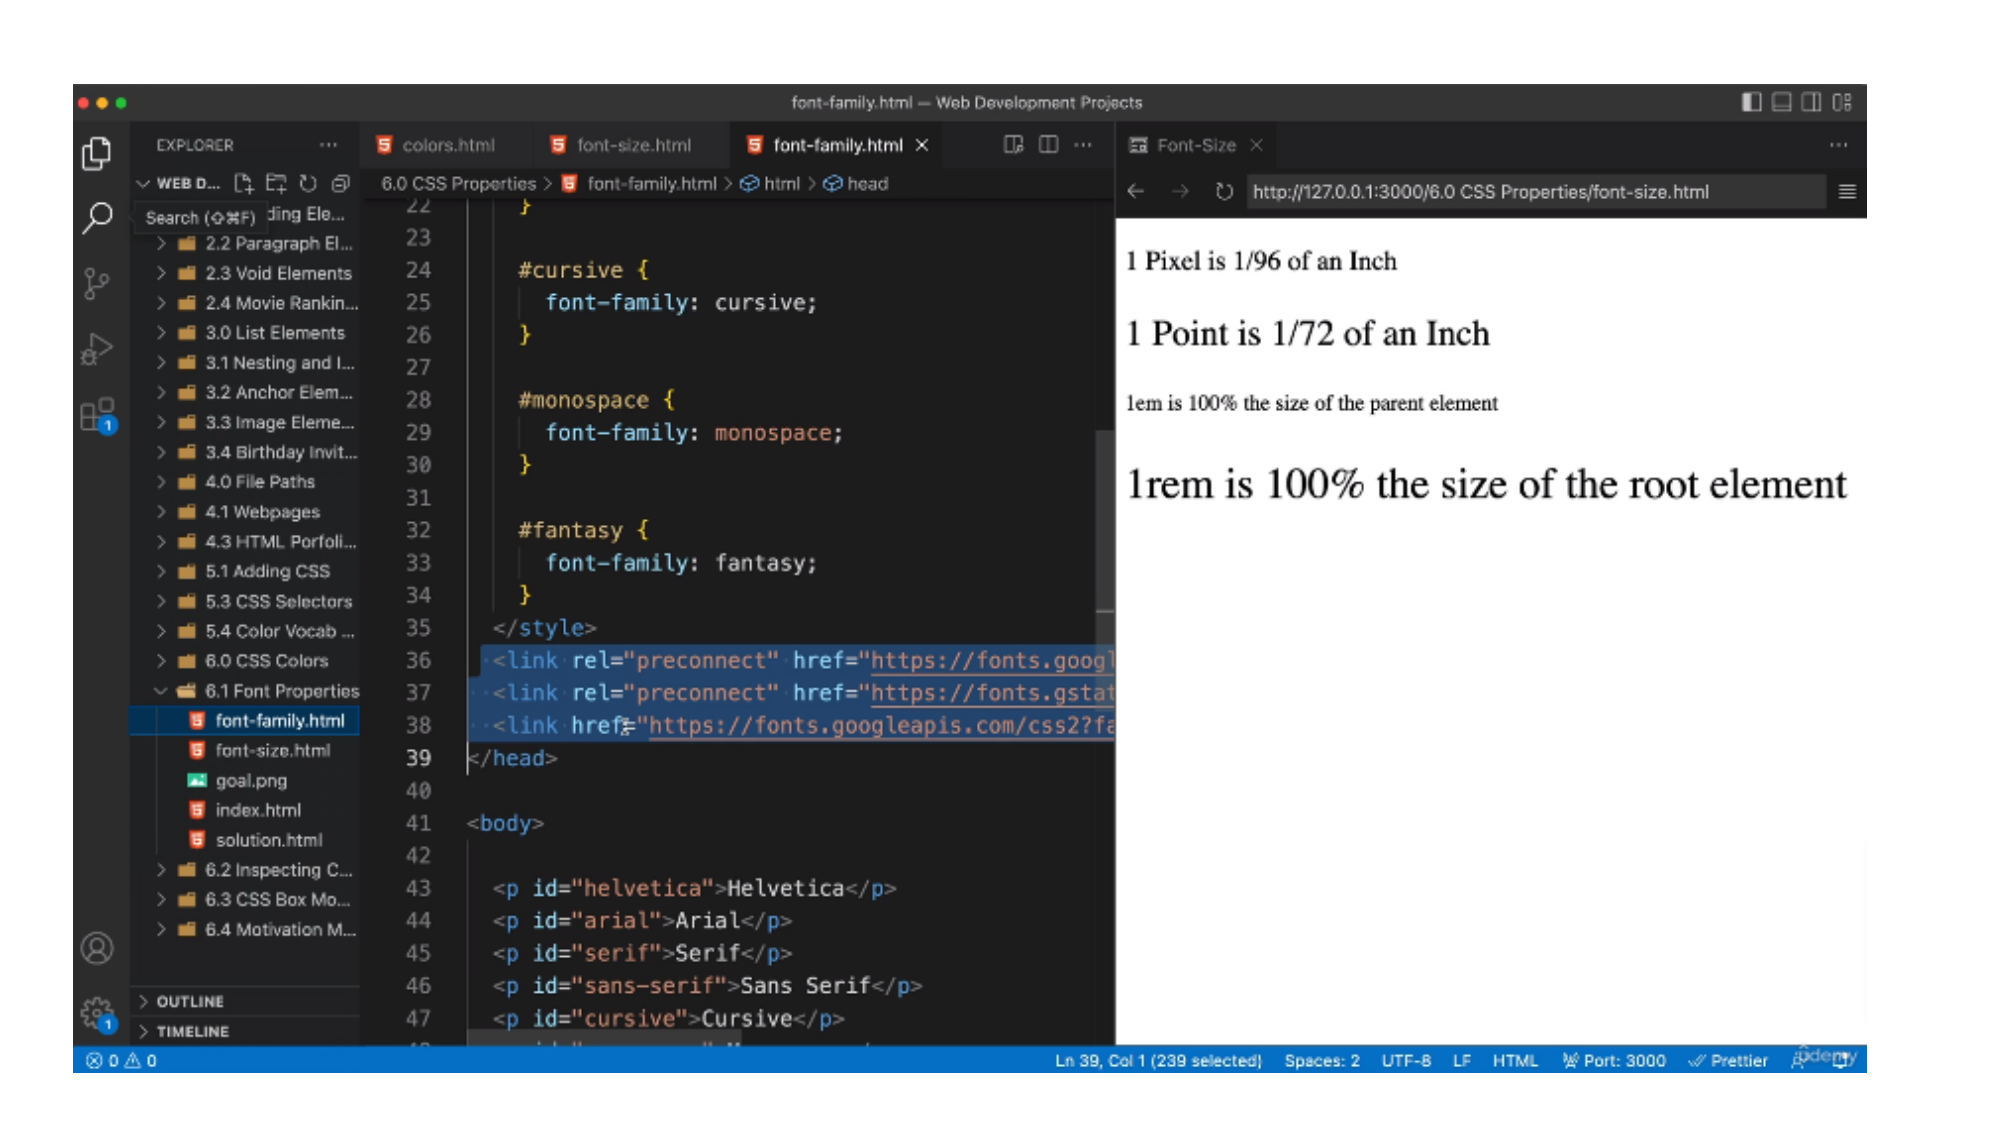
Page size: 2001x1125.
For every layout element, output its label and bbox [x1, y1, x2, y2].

picture [73, 84, 1867, 1073]
